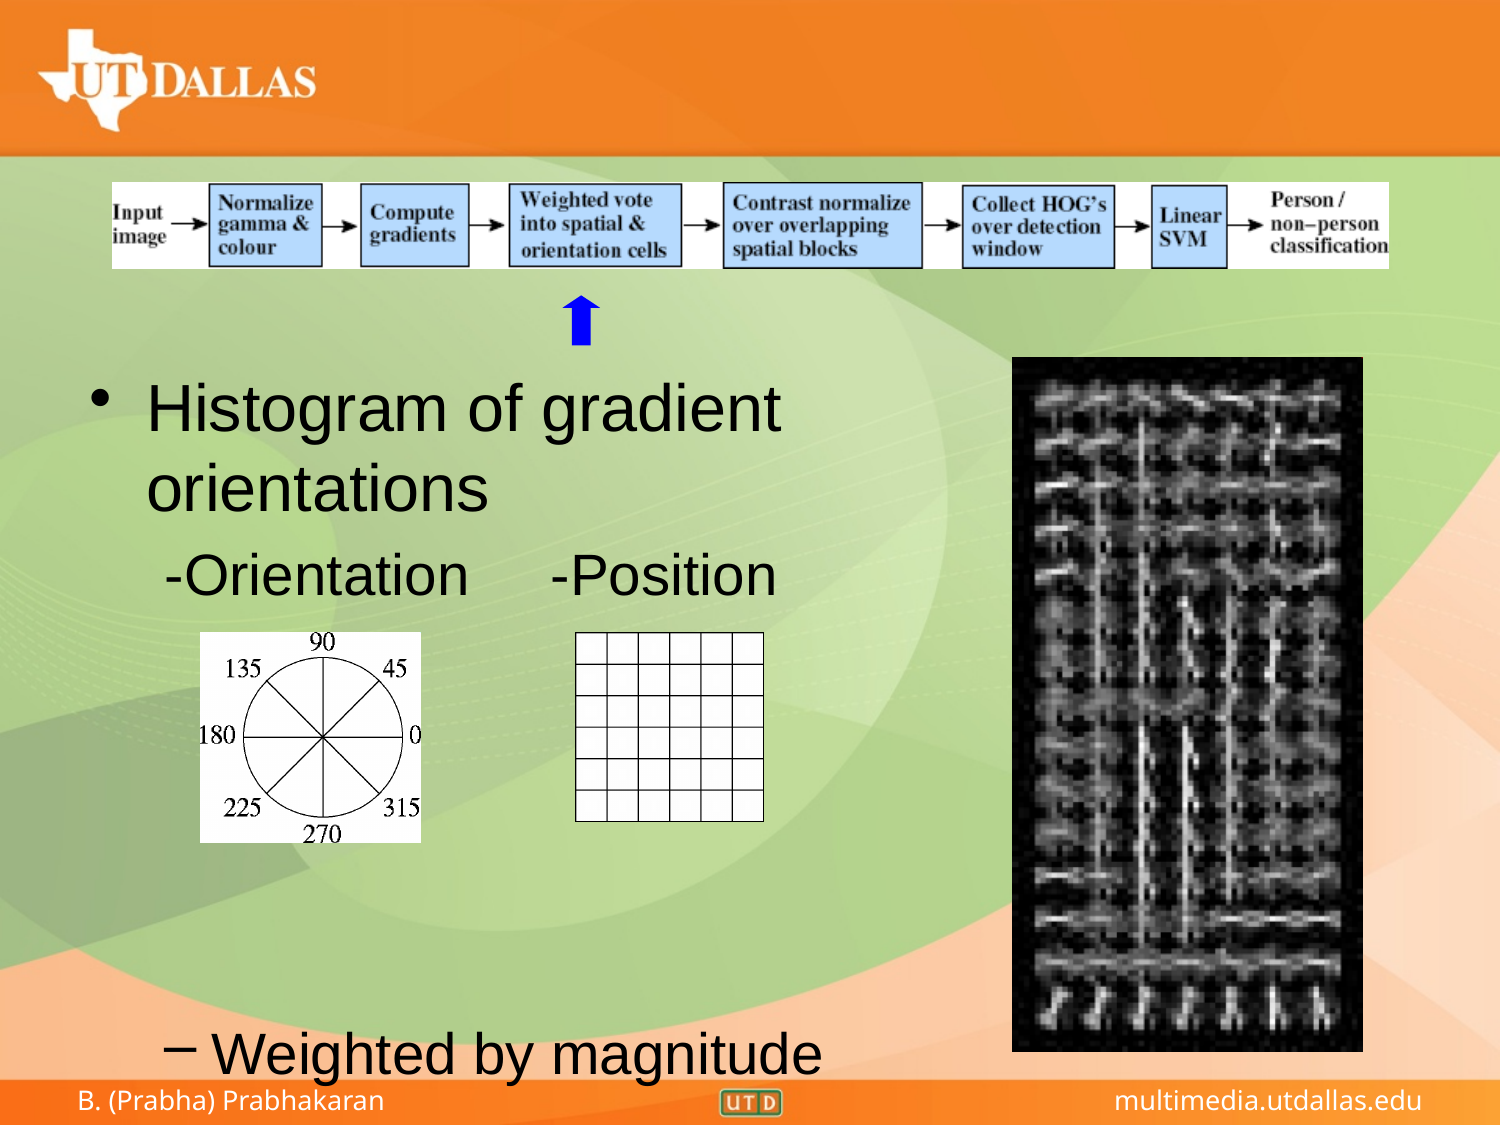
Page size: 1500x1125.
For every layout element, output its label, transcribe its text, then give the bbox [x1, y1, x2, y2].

text_box [562, 295, 601, 346]
list Histogram of gradient orientations -Orientation -Position Weighted by magnitude [75, 357, 1000, 1101]
picture [0, 0, 1500, 1125]
